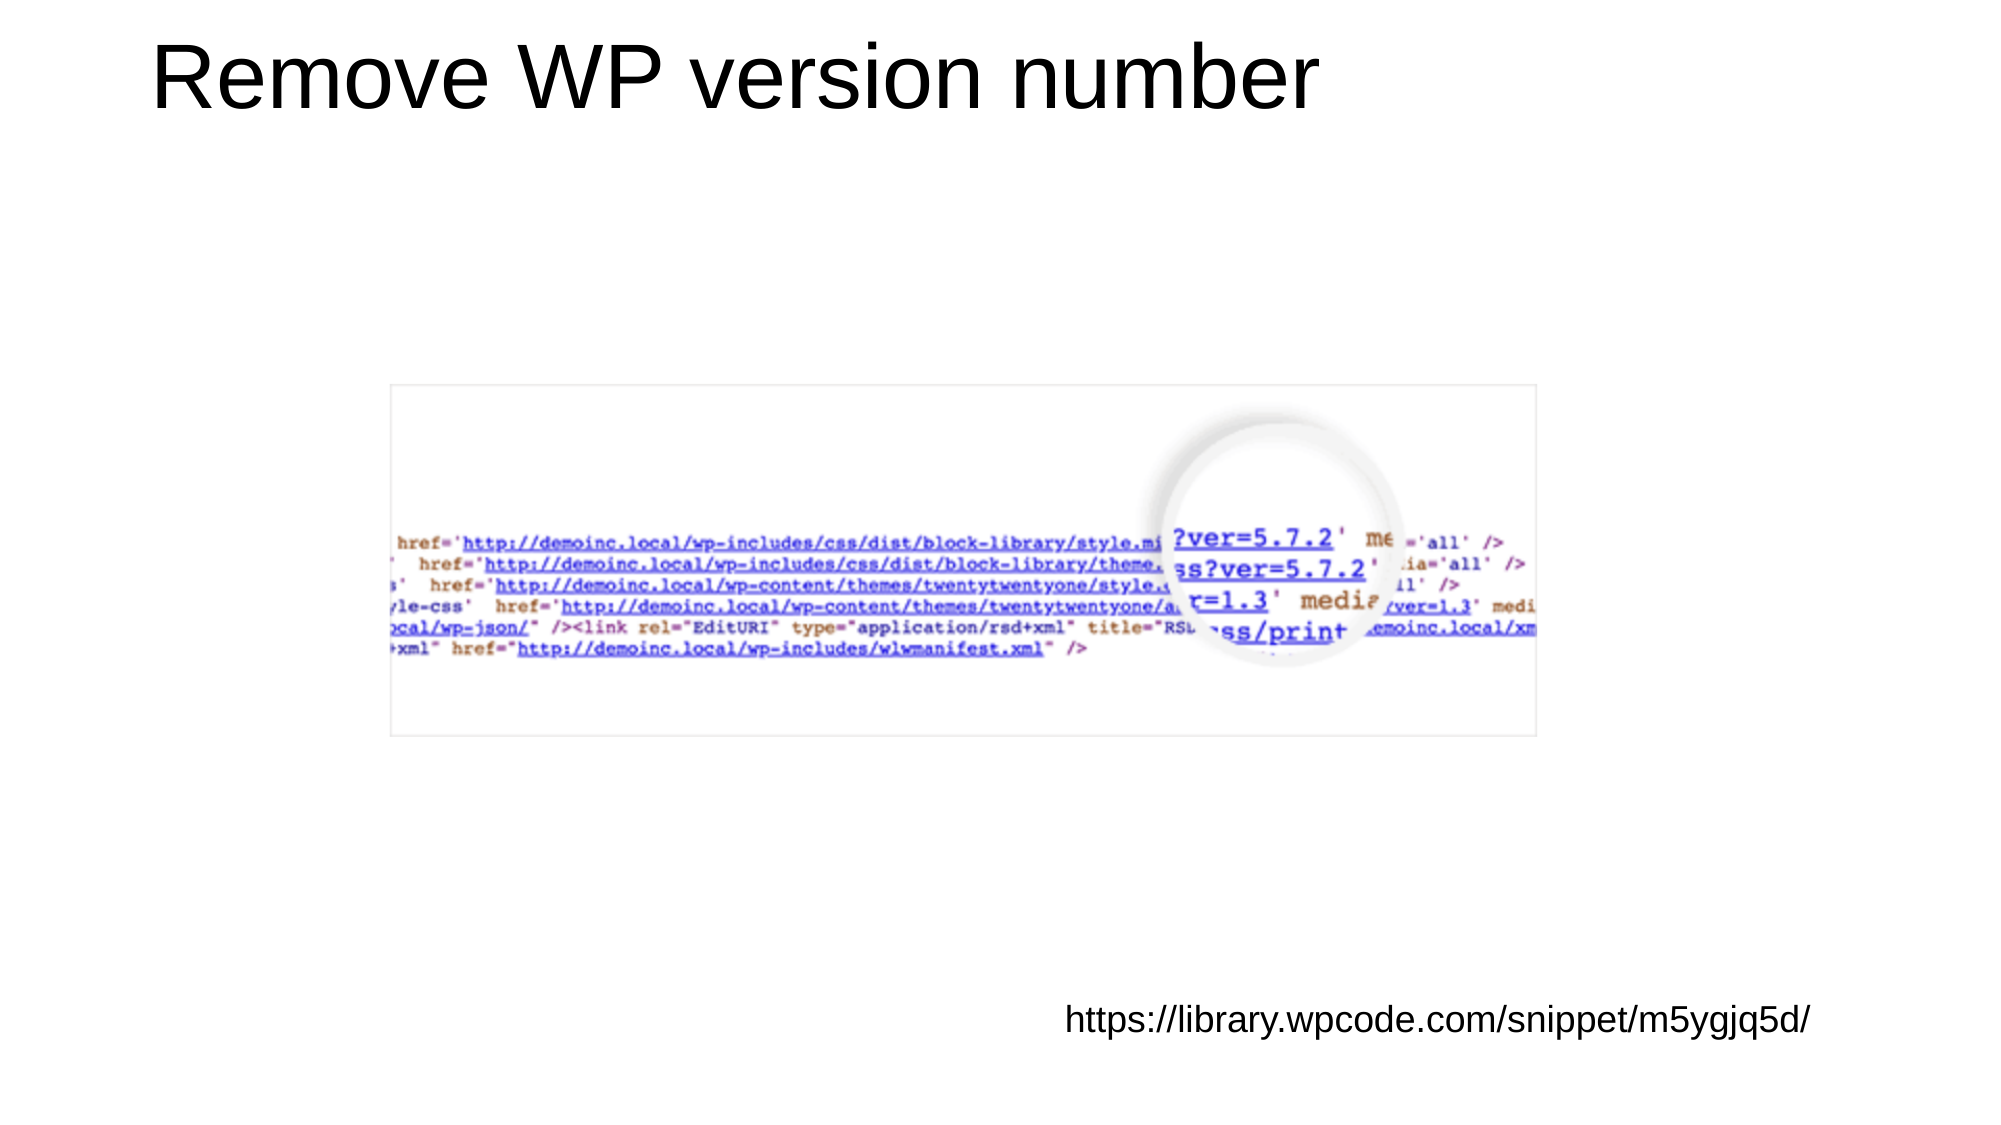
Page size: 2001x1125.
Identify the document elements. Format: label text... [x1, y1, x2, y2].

title Remove WP version number [150, 17, 1822, 129]
picture [371, 362, 1629, 763]
text_box https://library.wpcode.com/snippet/m5ygjq5d/ [1050, 987, 2000, 1048]
